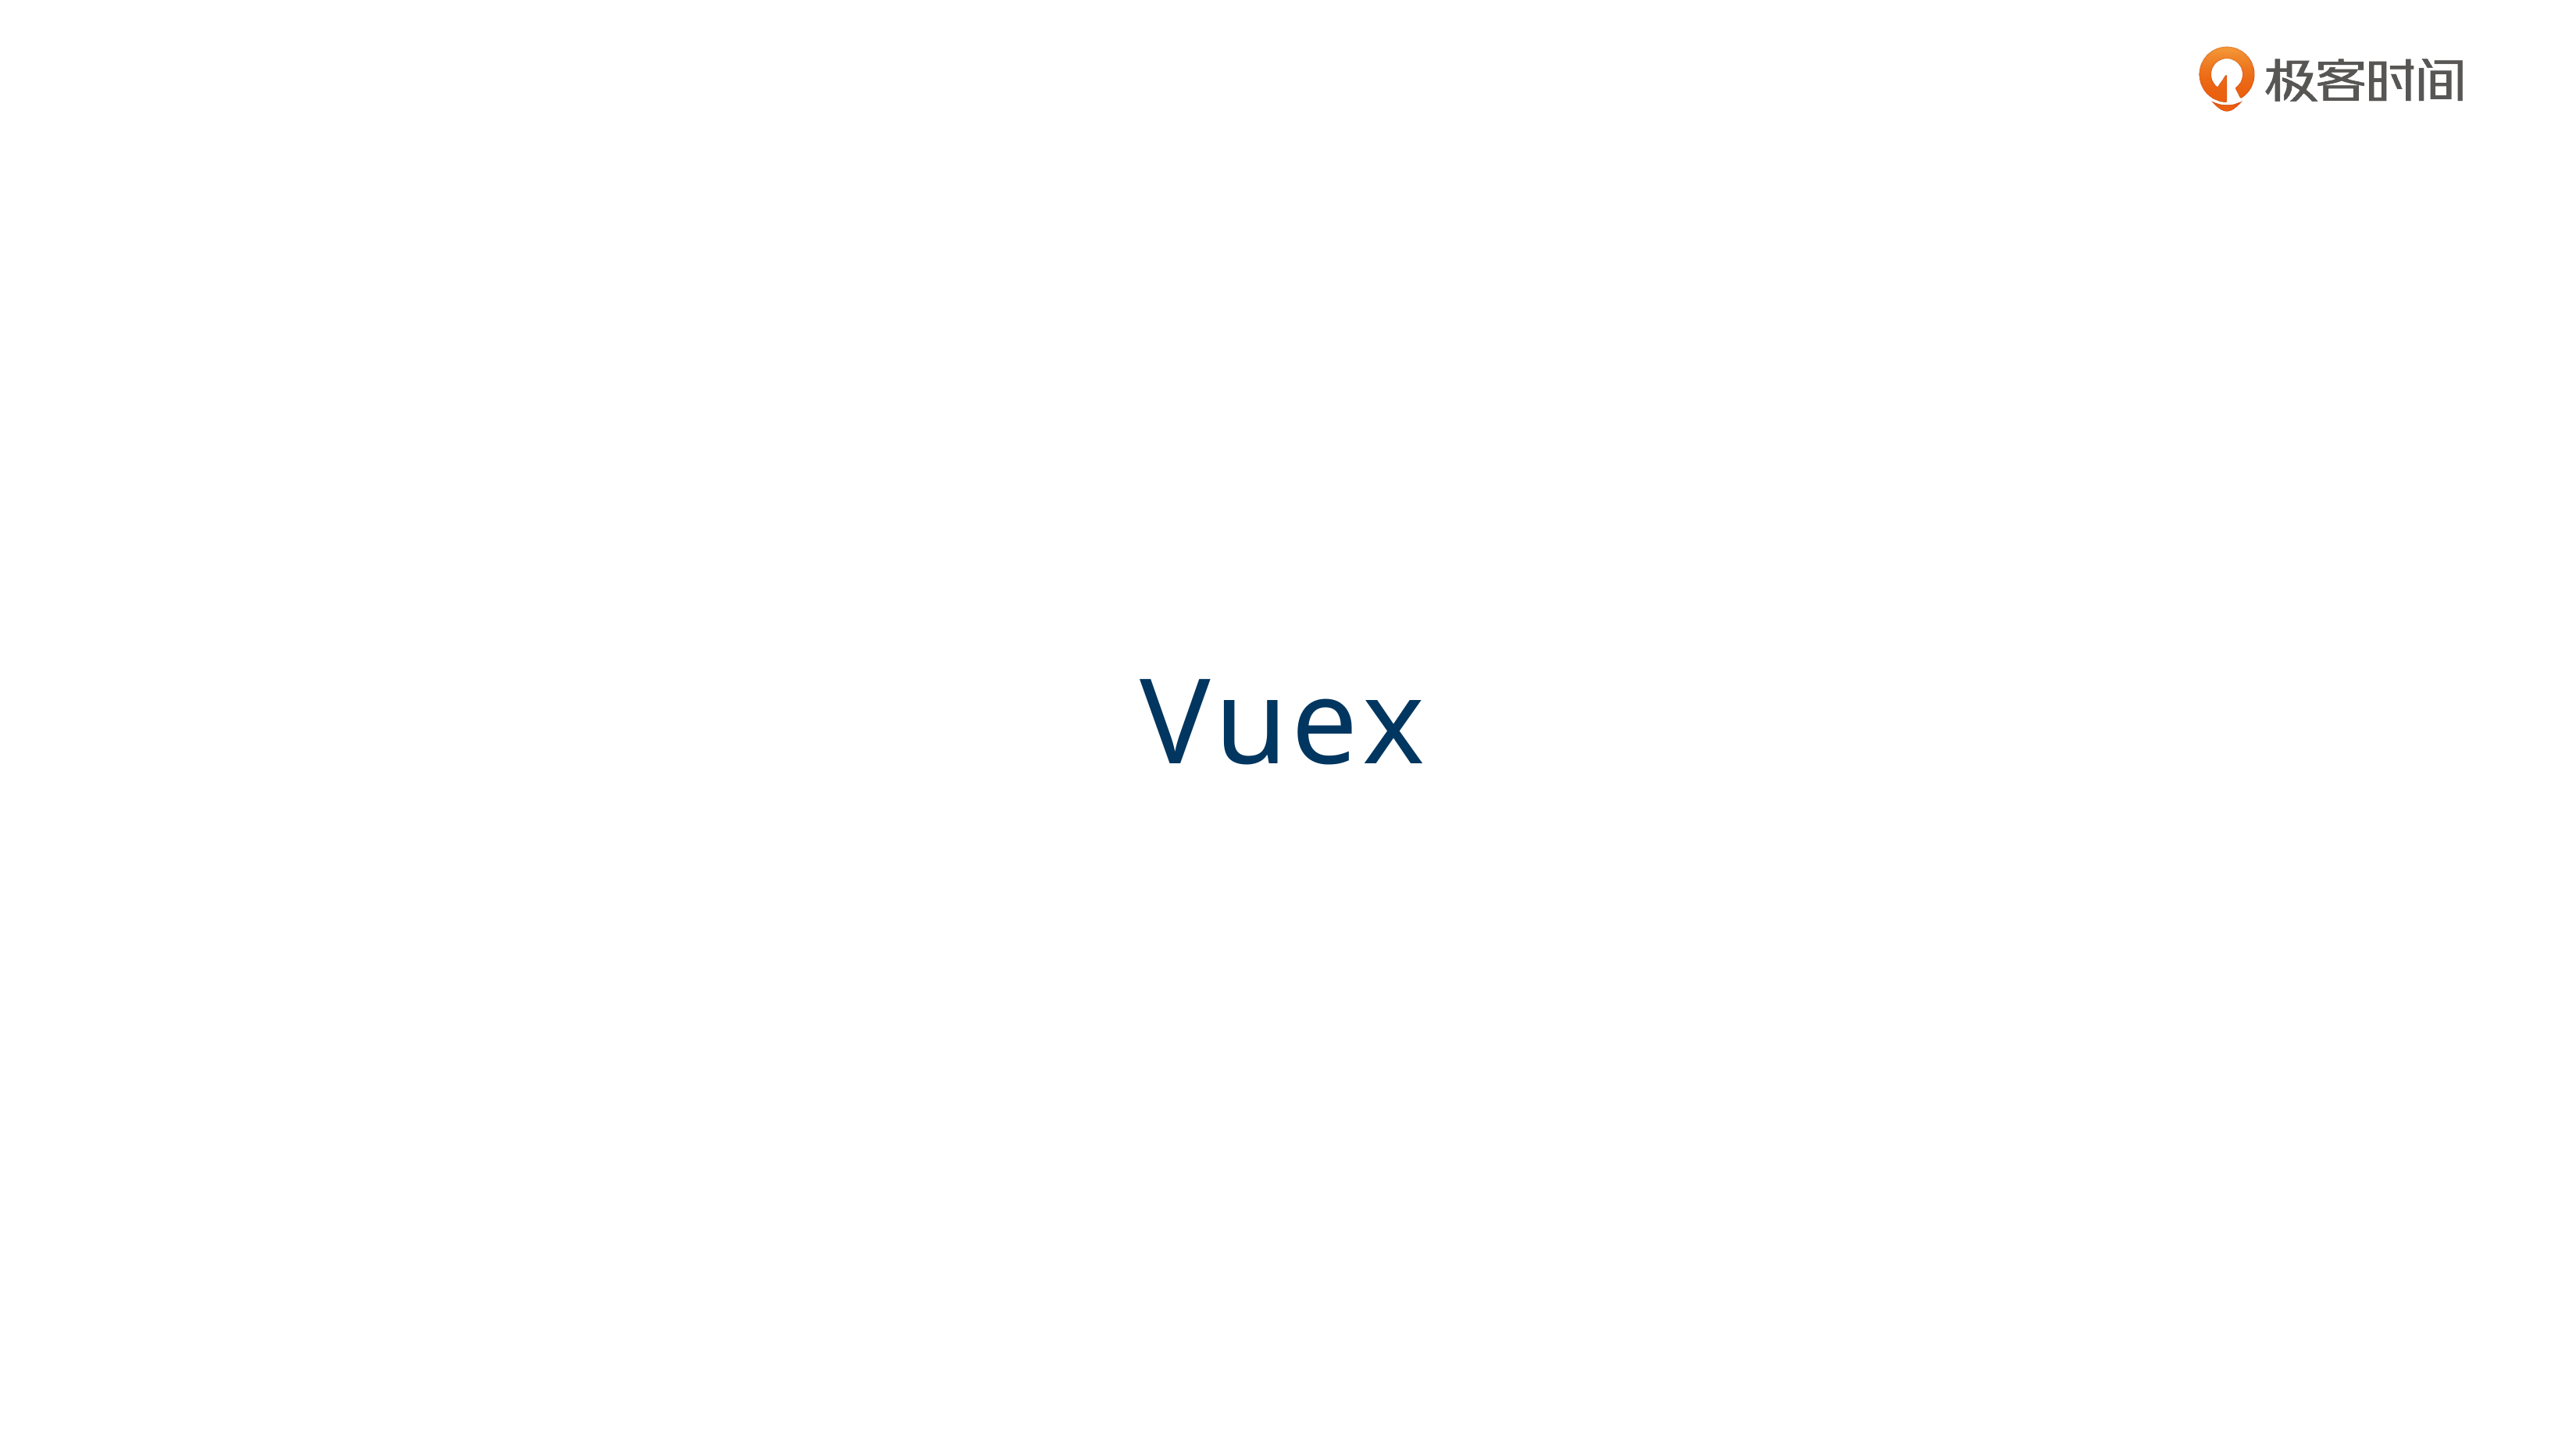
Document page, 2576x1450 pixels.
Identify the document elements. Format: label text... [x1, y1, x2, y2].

title Vuex [1138, 644, 1434, 888]
picture [2199, 46, 2463, 112]
